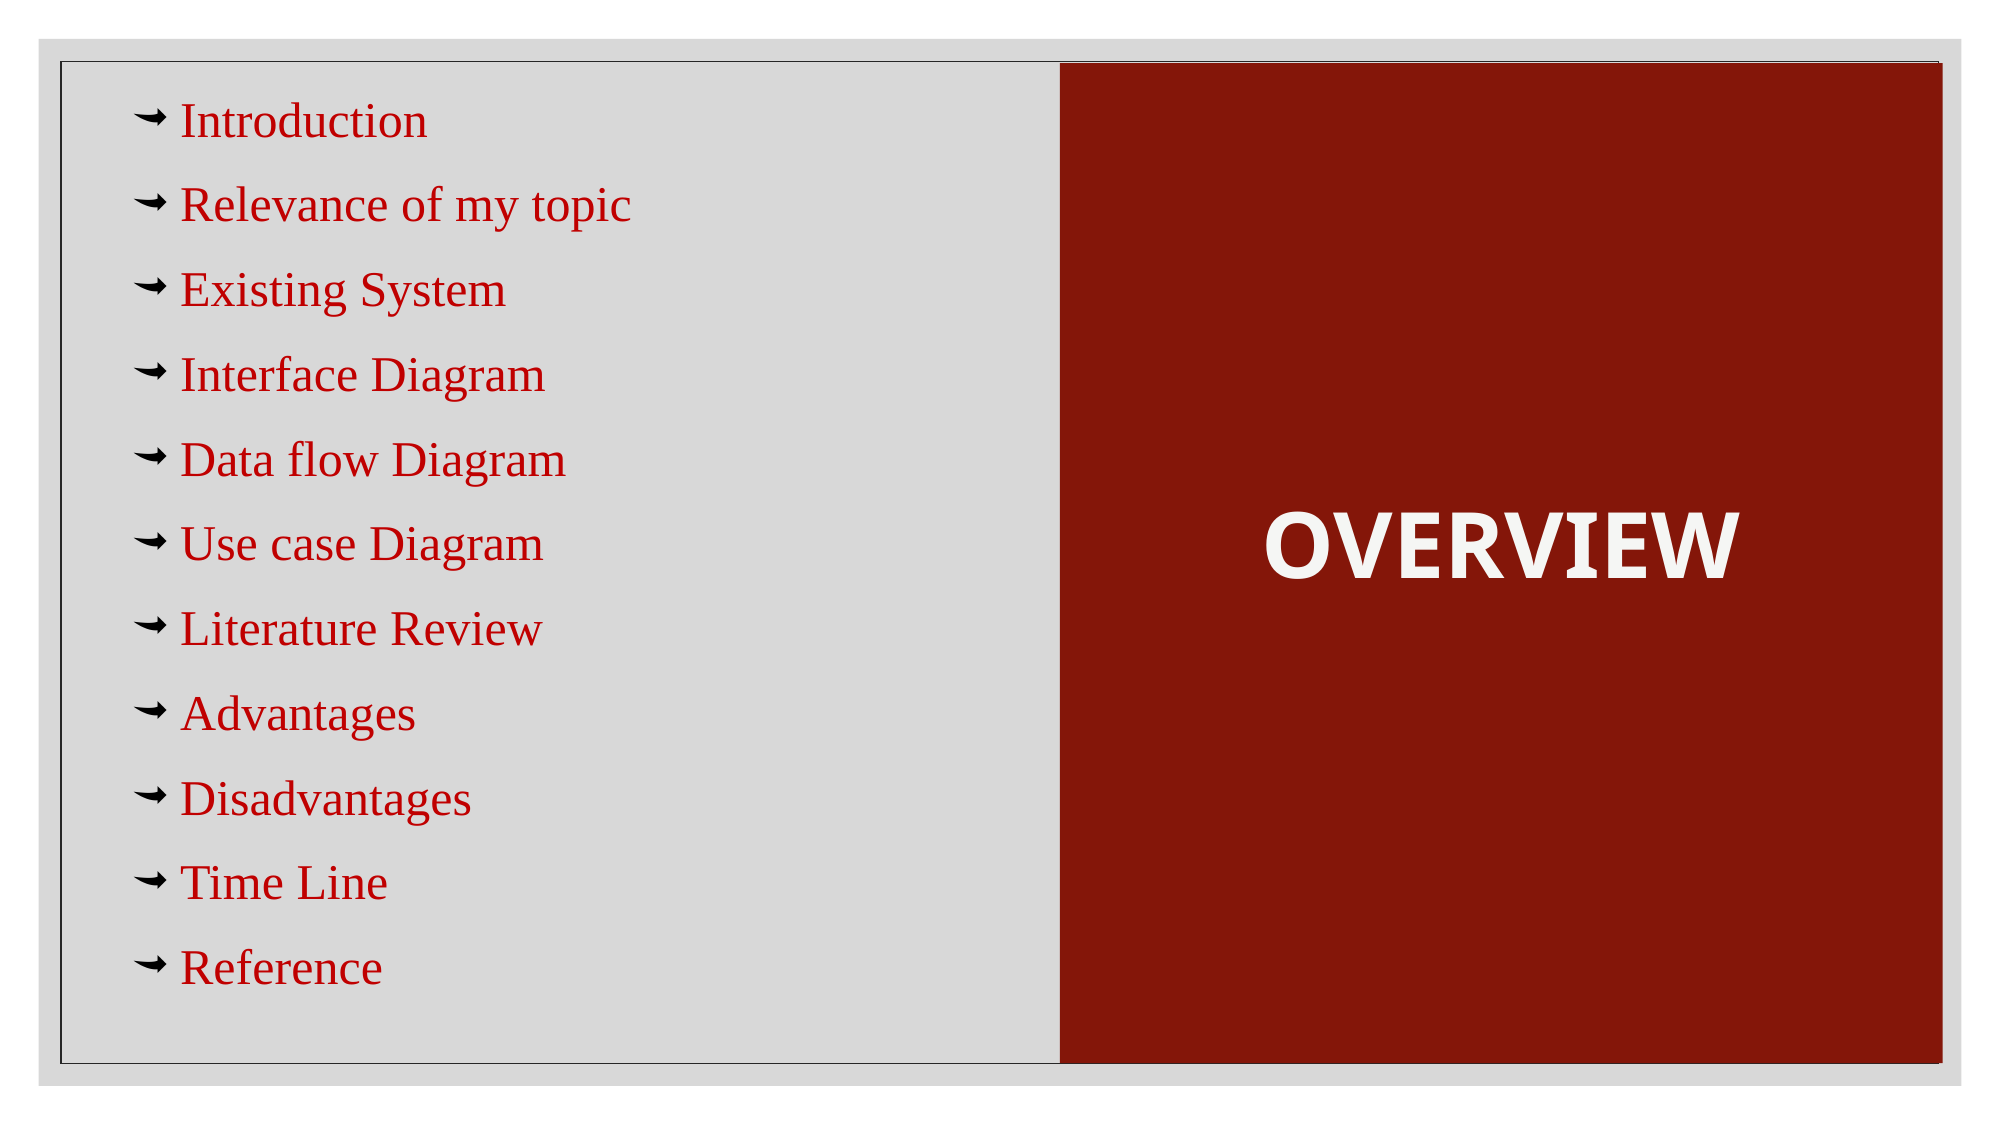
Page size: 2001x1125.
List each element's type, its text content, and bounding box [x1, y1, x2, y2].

picture [132, 184, 168, 220]
picture [132, 99, 168, 135]
picture [132, 946, 168, 982]
list OVERVIEW [1059, 63, 1943, 1064]
picture [132, 692, 168, 728]
picture [132, 862, 168, 898]
picture [132, 777, 168, 813]
picture [132, 353, 168, 389]
picture [132, 607, 168, 643]
picture [132, 438, 168, 474]
picture [132, 268, 168, 304]
picture [132, 523, 168, 559]
list Introduction Relevance of my topic Existing System Interface Diagram Data flow Diagram Use case Diagram Literature Review Advantages Disadvantages Time Line Reference [117, 73, 1027, 1027]
